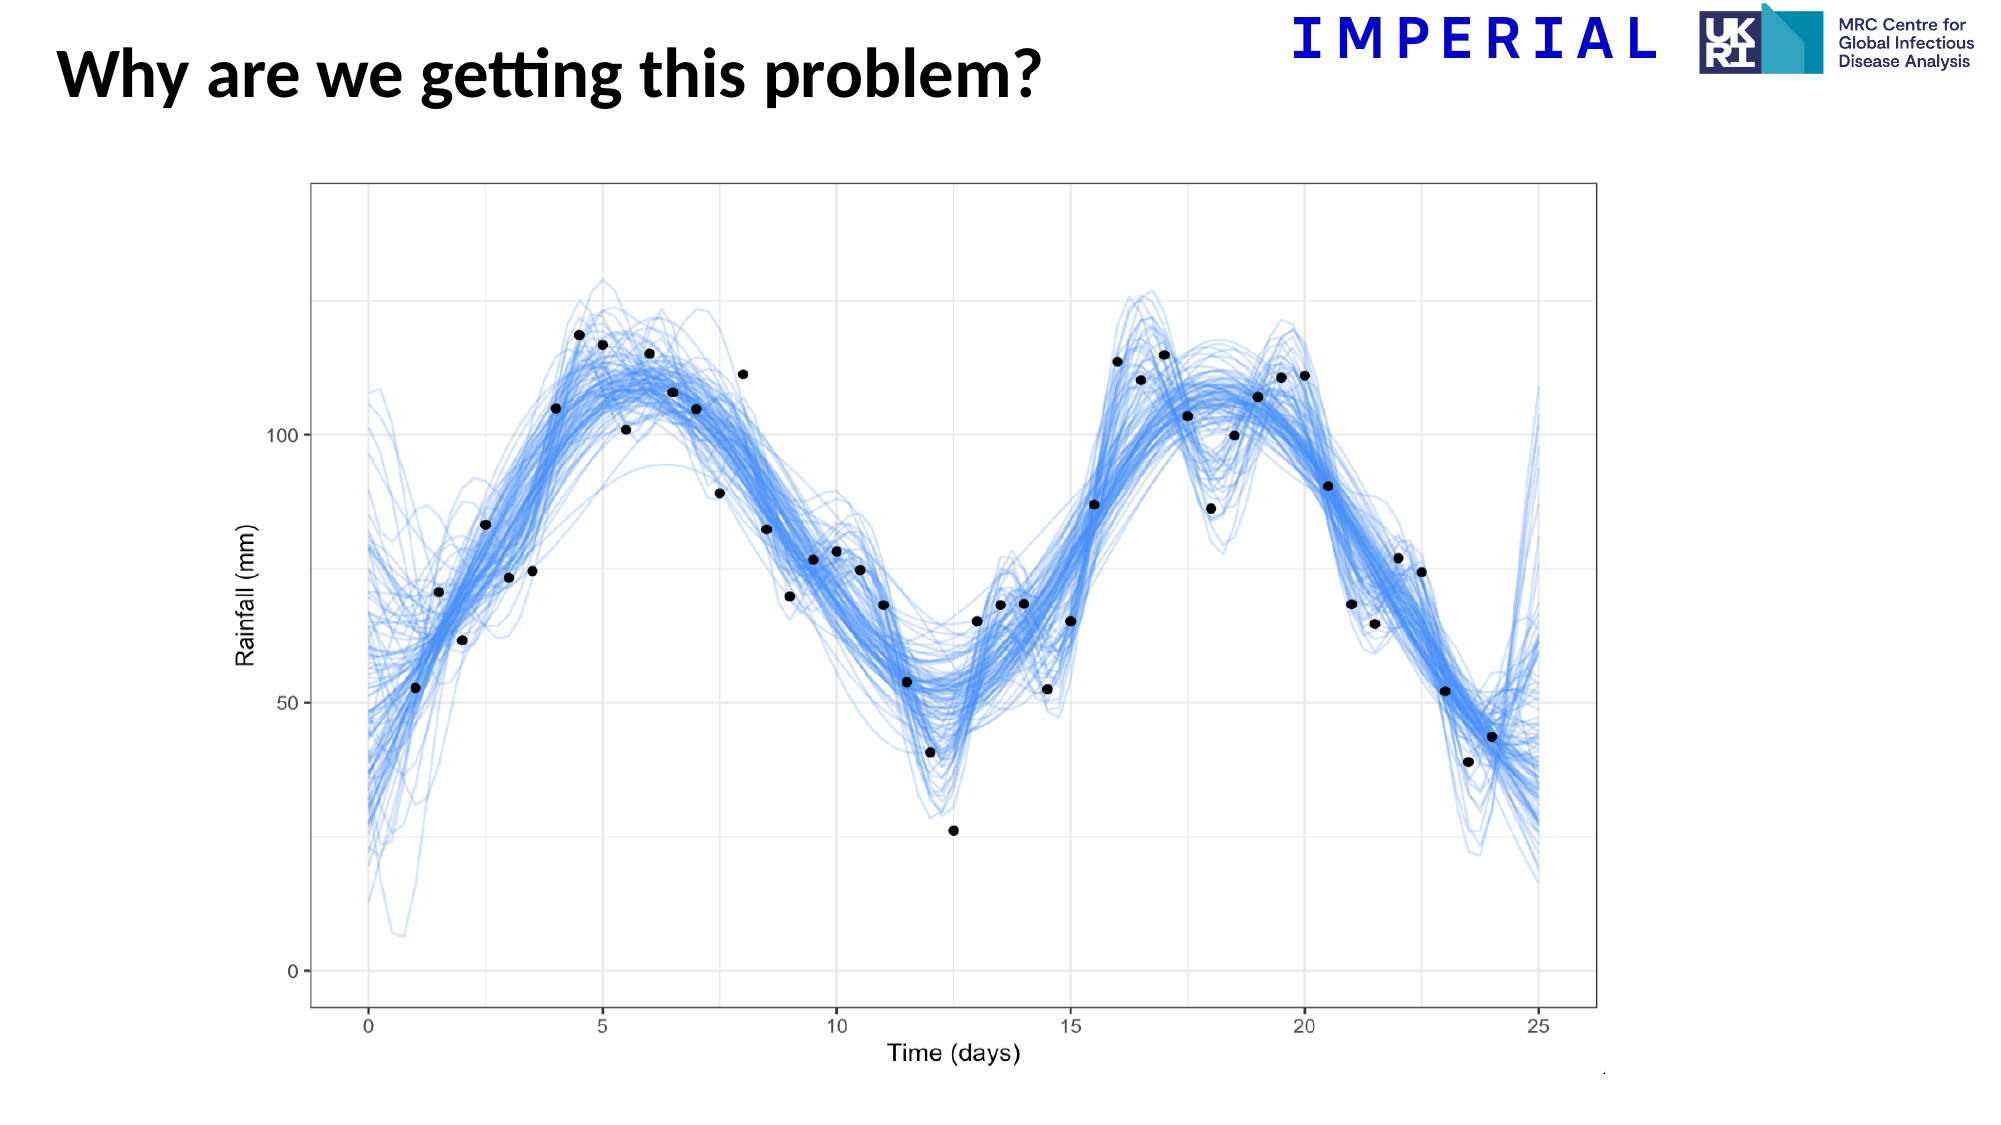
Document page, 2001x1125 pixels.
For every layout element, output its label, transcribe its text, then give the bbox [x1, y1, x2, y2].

picture [1294, 17, 1656, 58]
picture [1699, 3, 1992, 74]
picture [231, 172, 1606, 1074]
text_box Why are we getting this problem? [41, 19, 1367, 119]
